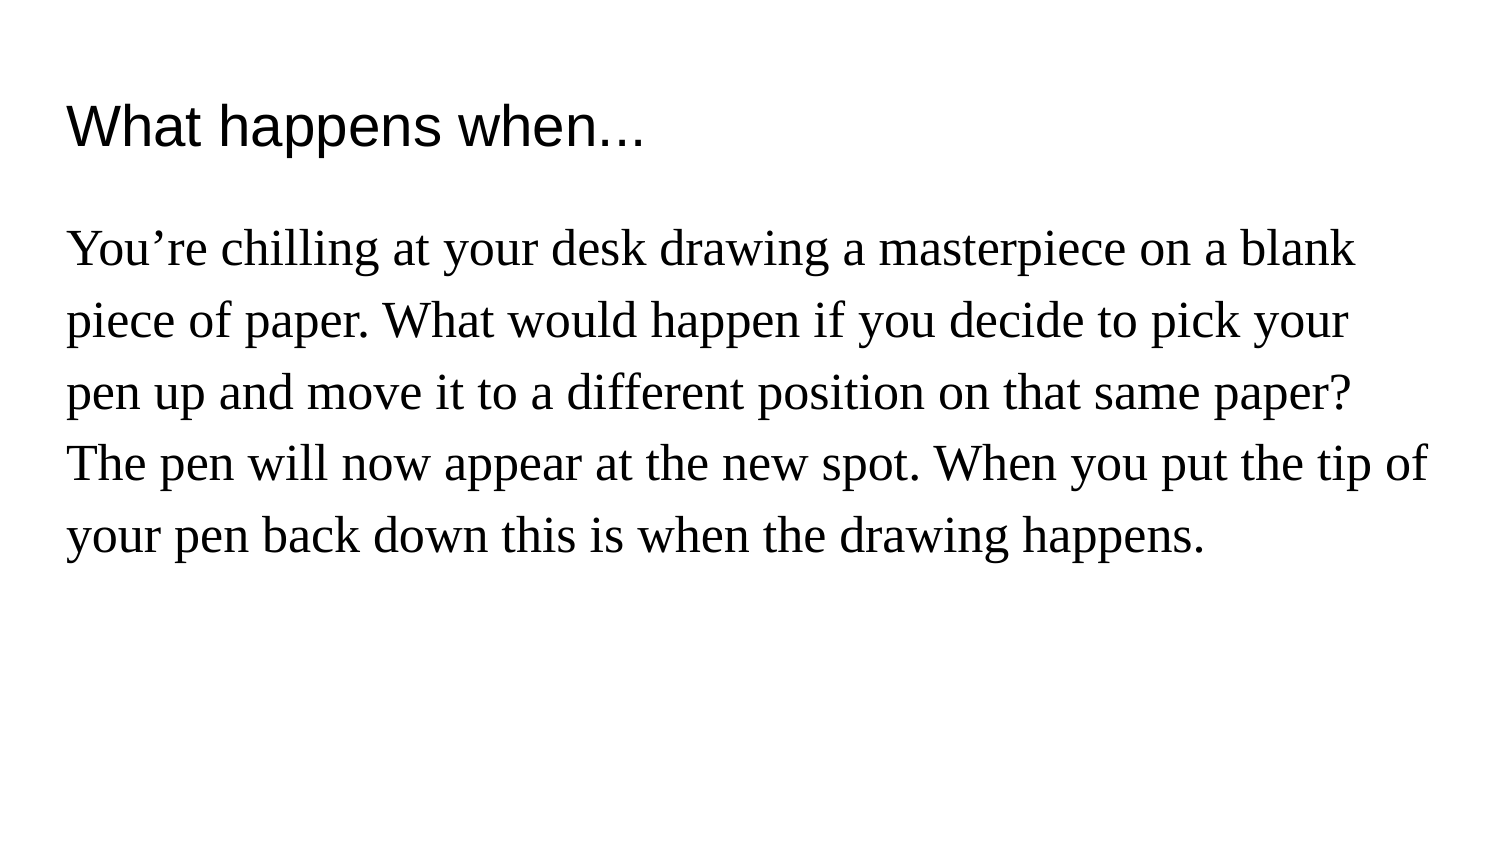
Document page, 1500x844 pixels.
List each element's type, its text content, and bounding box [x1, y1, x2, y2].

title What happens when... [51, 72, 1449, 167]
list You’re chilling at your desk drawing a masterpiece on a blank piece of paper. What would happen if you decide to pick your pen up and move it to a different position on that same paper? The pen will now appear at the new spot. When you put the tip of your pen back down this is when the drawing happens. [51, 189, 1449, 750]
